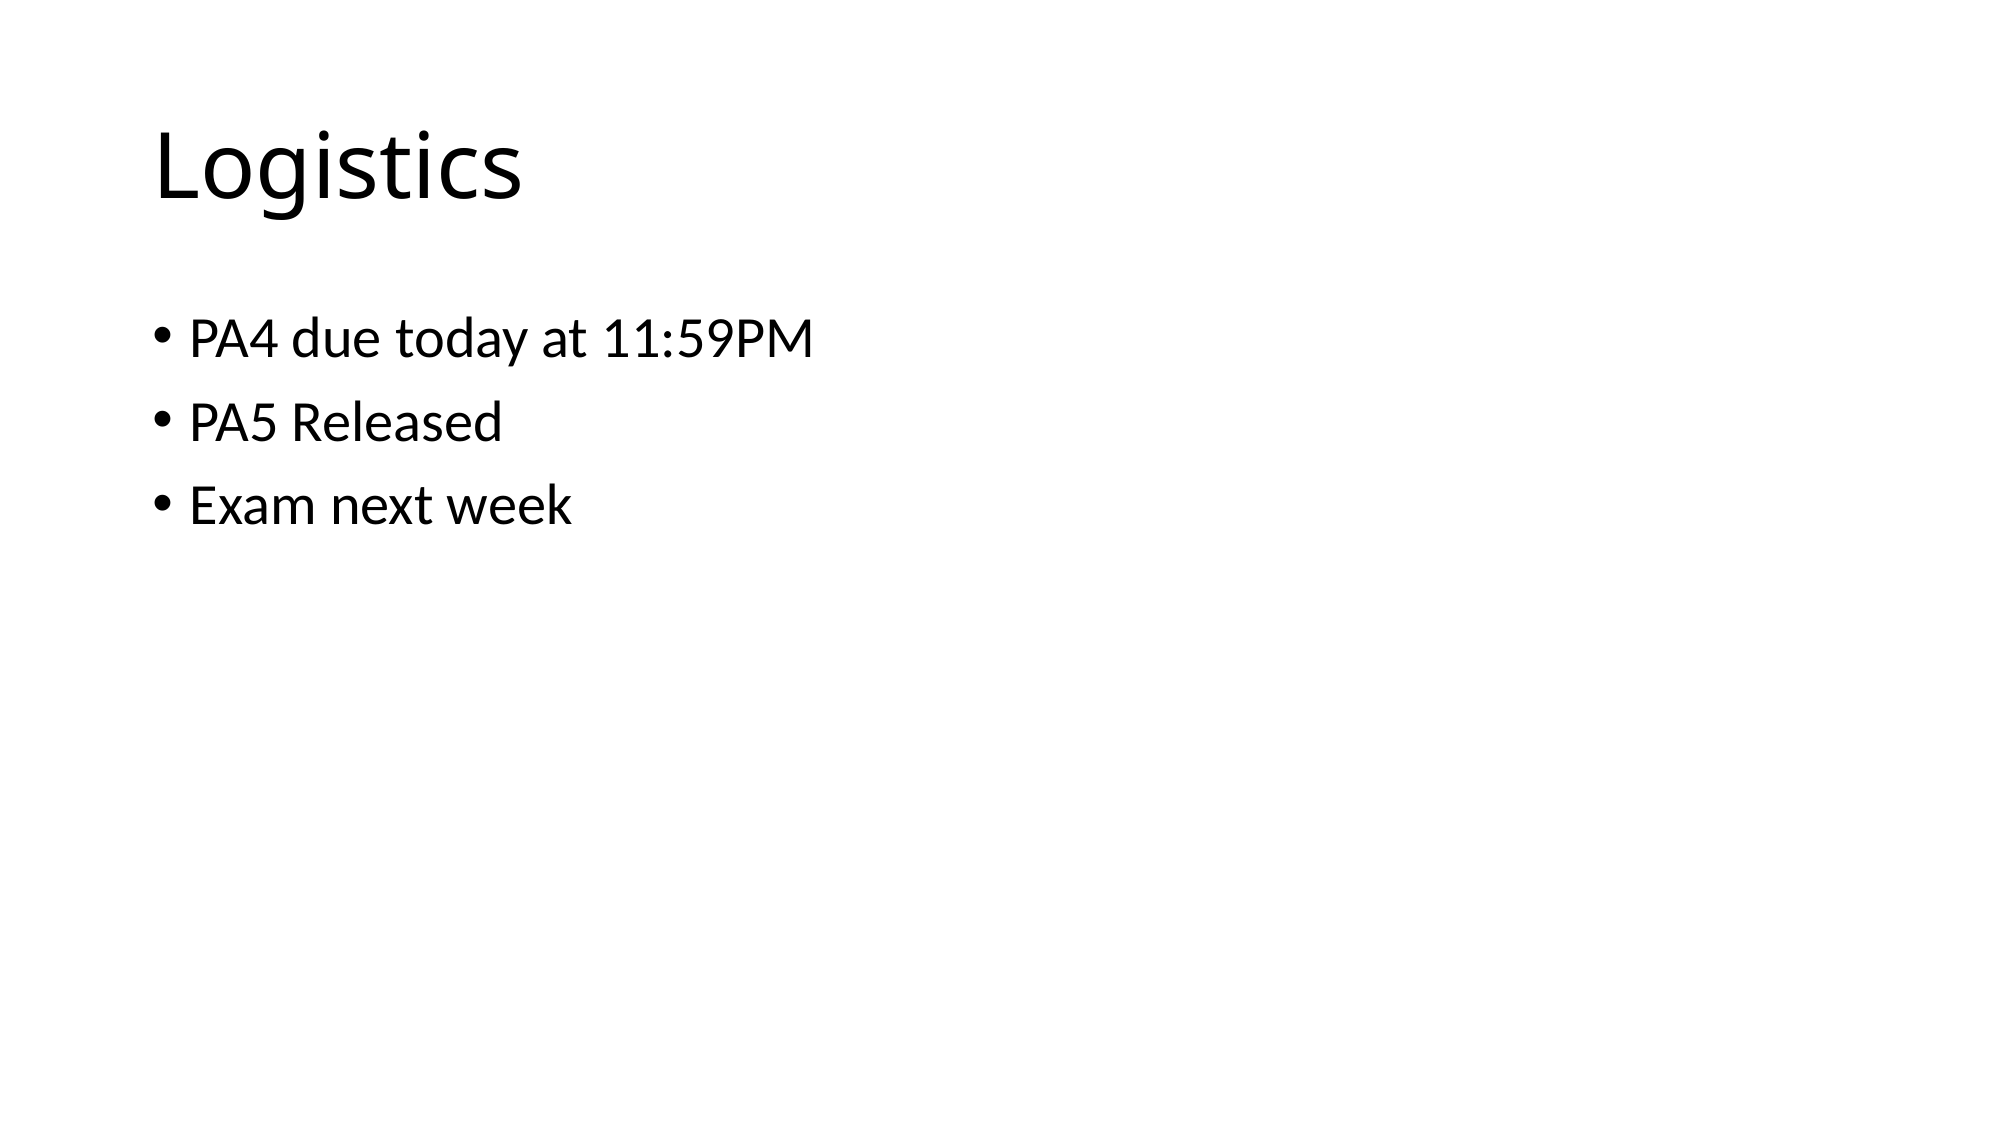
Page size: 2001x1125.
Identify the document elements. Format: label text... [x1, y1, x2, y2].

title Logistics [137, 59, 1863, 278]
list PA4 due today at 11:59PM PA5 Released Exam next week [137, 299, 1863, 1014]
